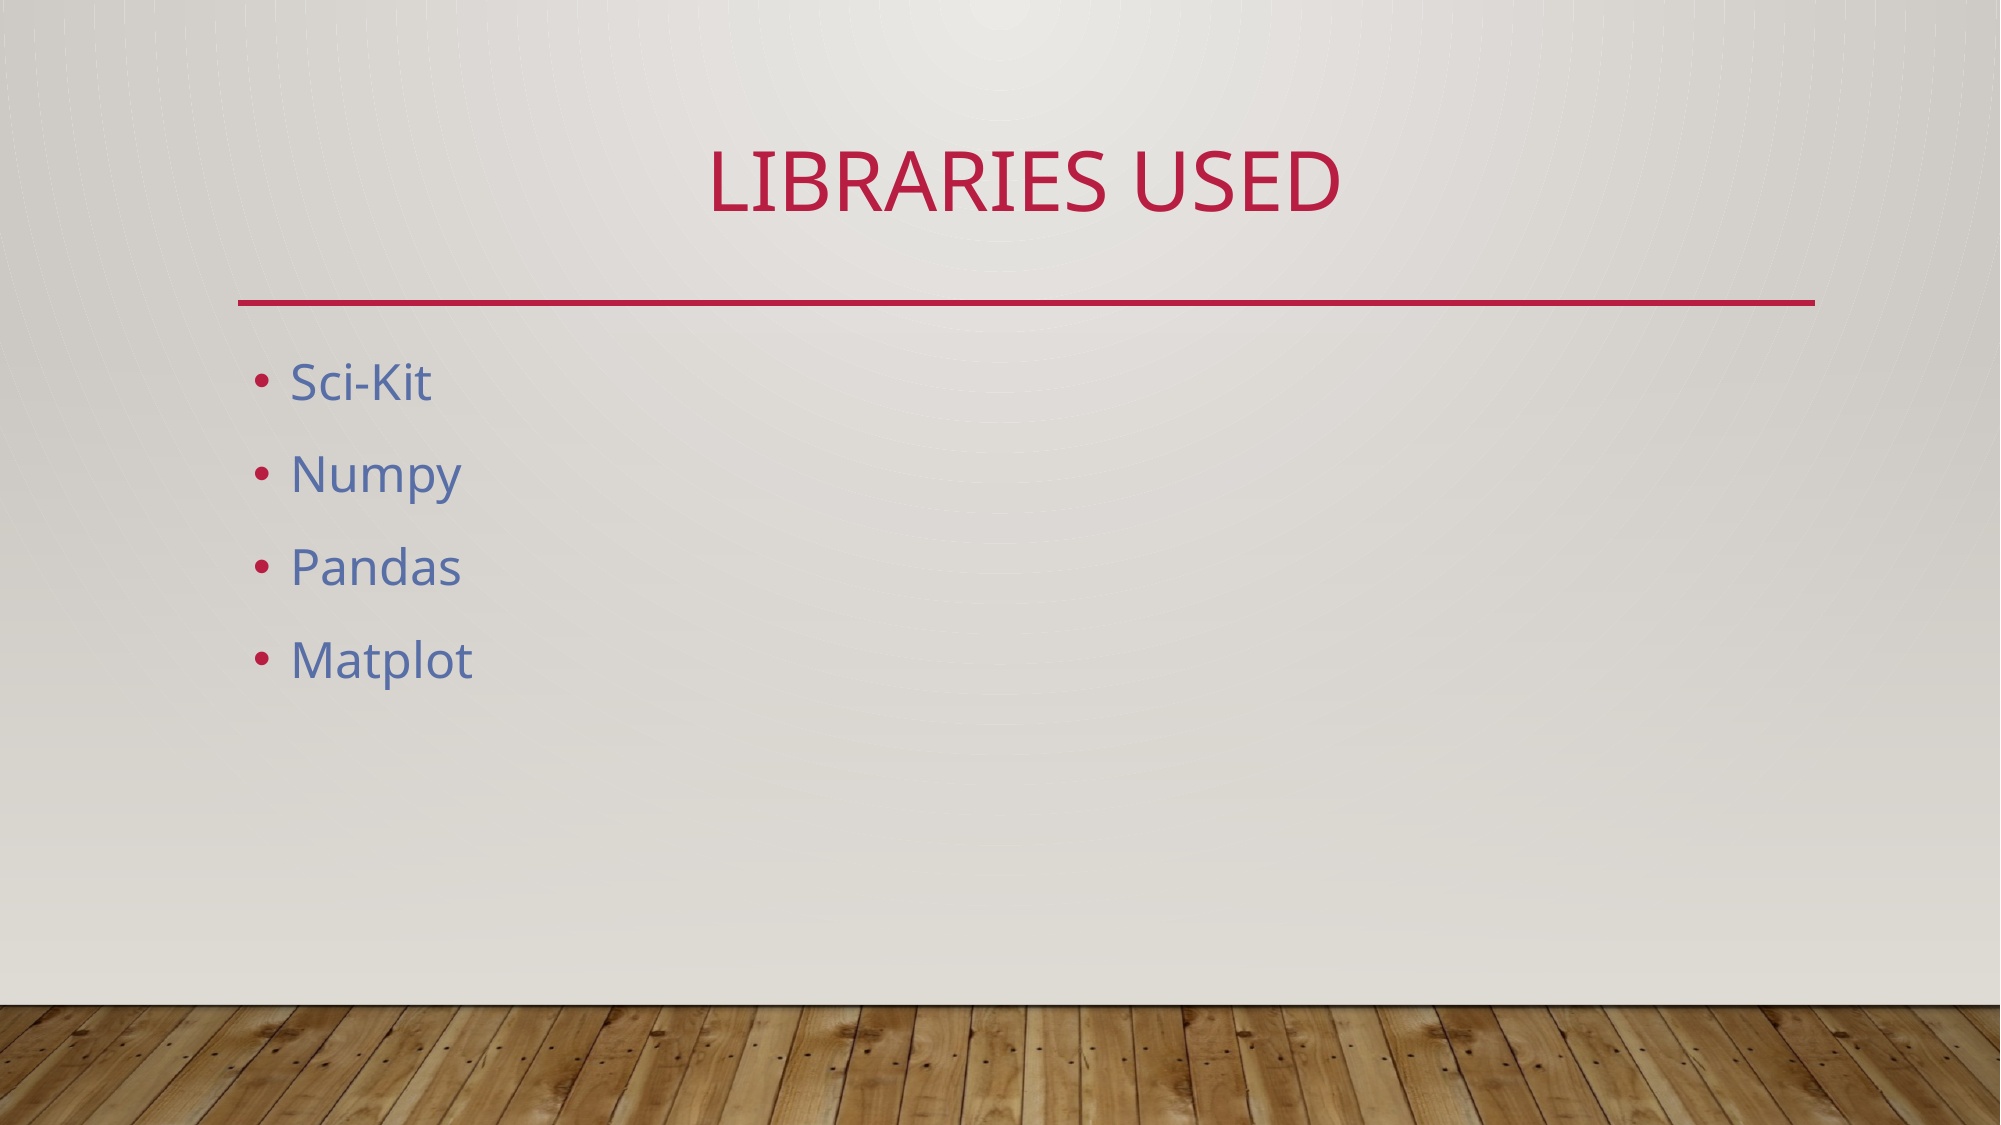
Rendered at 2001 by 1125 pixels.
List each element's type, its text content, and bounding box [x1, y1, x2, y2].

picture [0, 1005, 2000, 1125]
list Sci-Kit Numpy Pandas Matplot [238, 330, 1814, 708]
title Libraries used [238, 131, 1814, 305]
